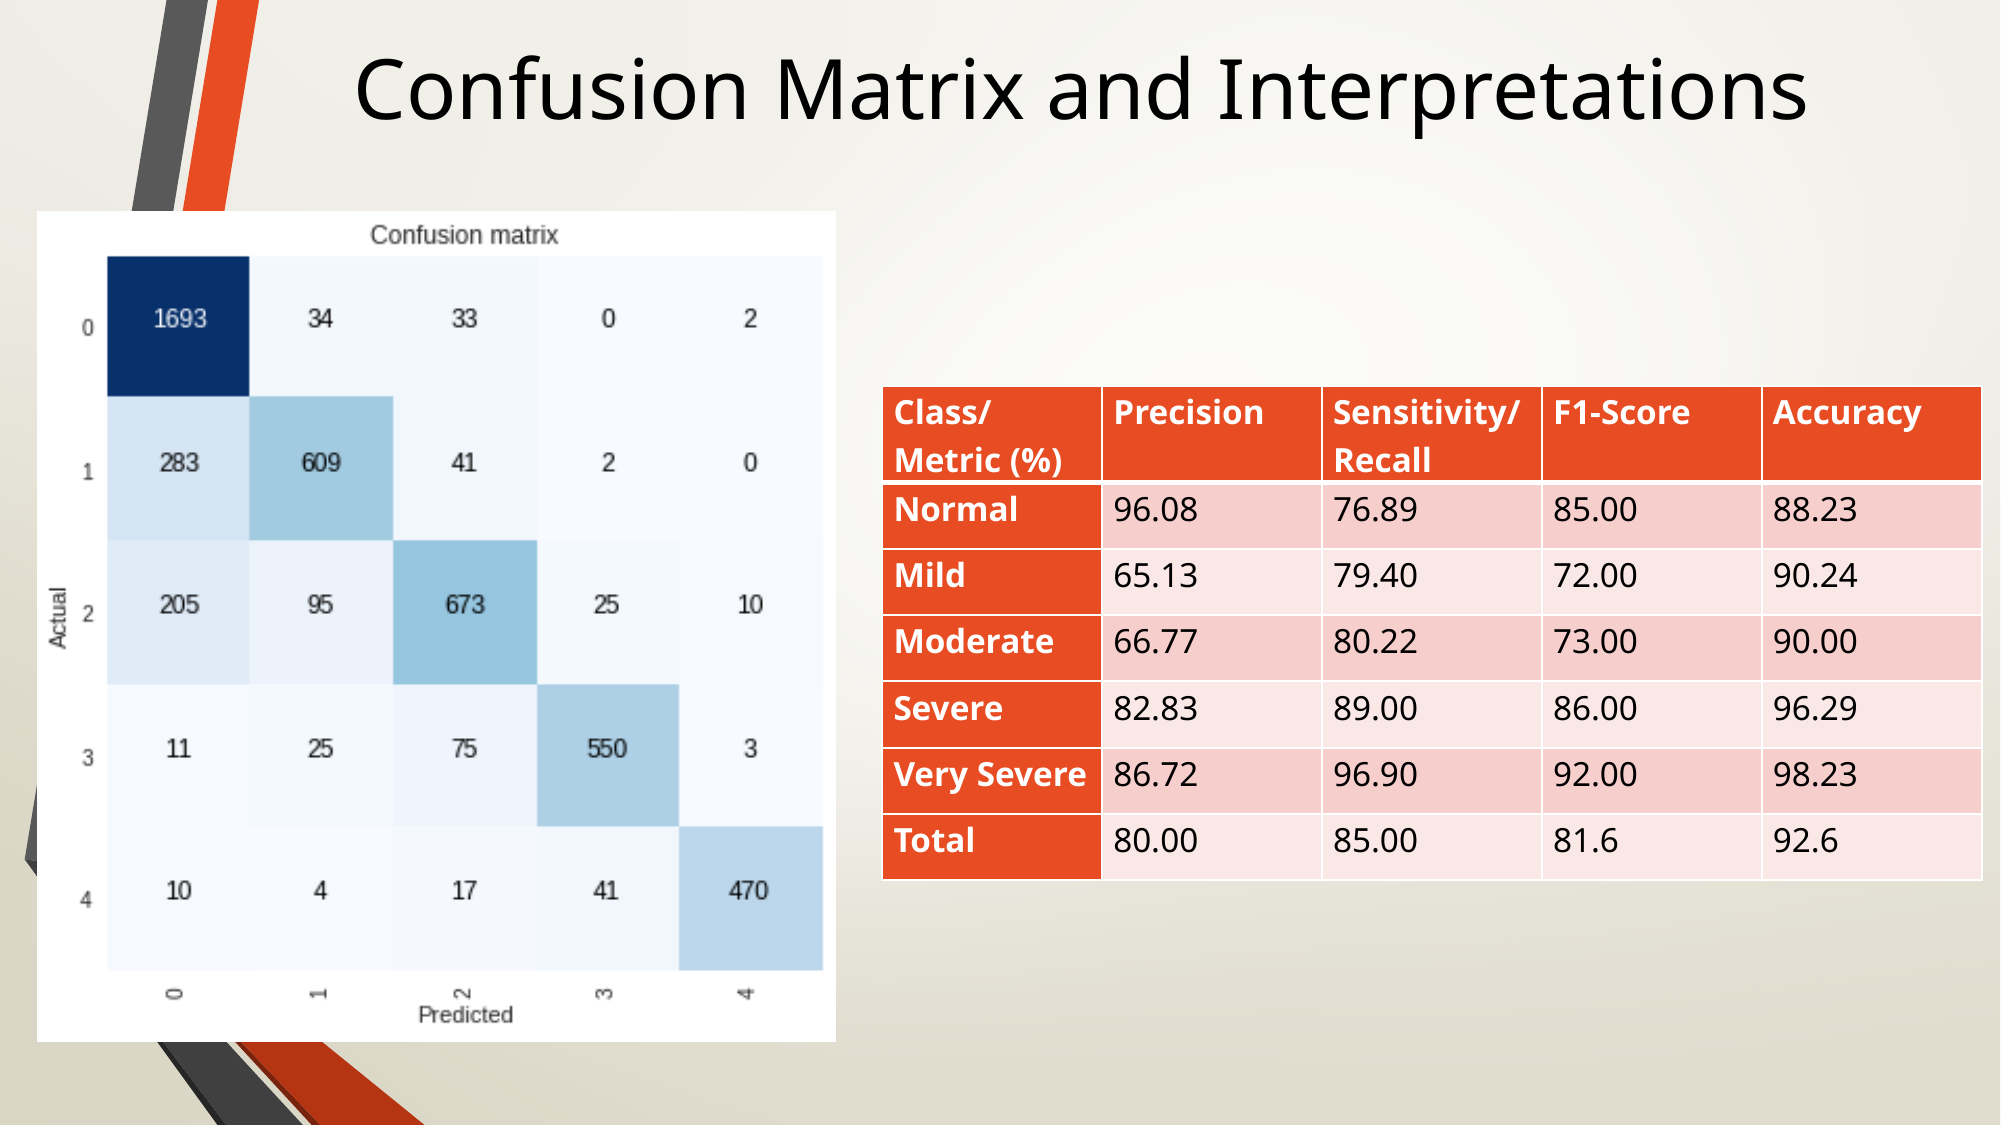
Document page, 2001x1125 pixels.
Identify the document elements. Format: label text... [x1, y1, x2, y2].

table_cell 72.00 [1543, 550, 1761, 614]
table_cell 96.29 [1763, 682, 1981, 747]
table_cell 80.22 [1323, 616, 1541, 680]
table_cell 92.00 [1543, 749, 1761, 813]
table_cell 96.08 [1103, 485, 1321, 548]
table_header Sensitivity/ Recall [1323, 387, 1541, 480]
table_cell 90.00 [1763, 616, 1981, 680]
table_cell Very Severe [883, 749, 1101, 813]
table_header Class/Metric (%) [883, 387, 1101, 480]
table_cell 81.6 [1543, 815, 1761, 879]
table_cell 88.23 [1763, 485, 1981, 548]
table_cell 92.6 [1763, 815, 1981, 879]
table_cell 86.00 [1543, 682, 1761, 747]
text_box Confusion Matrix and Interpretations [229, 28, 1935, 317]
table_cell 86.72 [1103, 749, 1321, 813]
table_cell 80.00 [1103, 815, 1321, 879]
table_header Precision [1103, 387, 1321, 480]
table_cell Severe [883, 682, 1101, 747]
table_cell 76.89 [1323, 485, 1541, 548]
table_header F1-Score [1543, 387, 1761, 480]
table_cell 90.24 [1763, 550, 1981, 614]
table_cell 65.13 [1103, 550, 1321, 614]
table_cell 66.77 [1103, 616, 1321, 680]
table_header Accuracy [1763, 387, 1981, 480]
table_cell 73.00 [1543, 616, 1761, 680]
picture [36, 211, 836, 1042]
table_cell 85.00 [1323, 815, 1541, 879]
table_cell 96.90 [1323, 749, 1541, 813]
table_cell Mild [883, 550, 1101, 614]
table_cell 79.40 [1323, 550, 1541, 614]
table_cell Total [883, 815, 1101, 879]
table_cell 82.83 [1103, 682, 1321, 747]
table_cell Moderate [883, 616, 1101, 680]
table_cell Normal [883, 485, 1101, 548]
table_cell 89.00 [1323, 682, 1541, 747]
table_cell 98.23 [1763, 749, 1981, 813]
table_cell 85.00 [1543, 485, 1761, 548]
